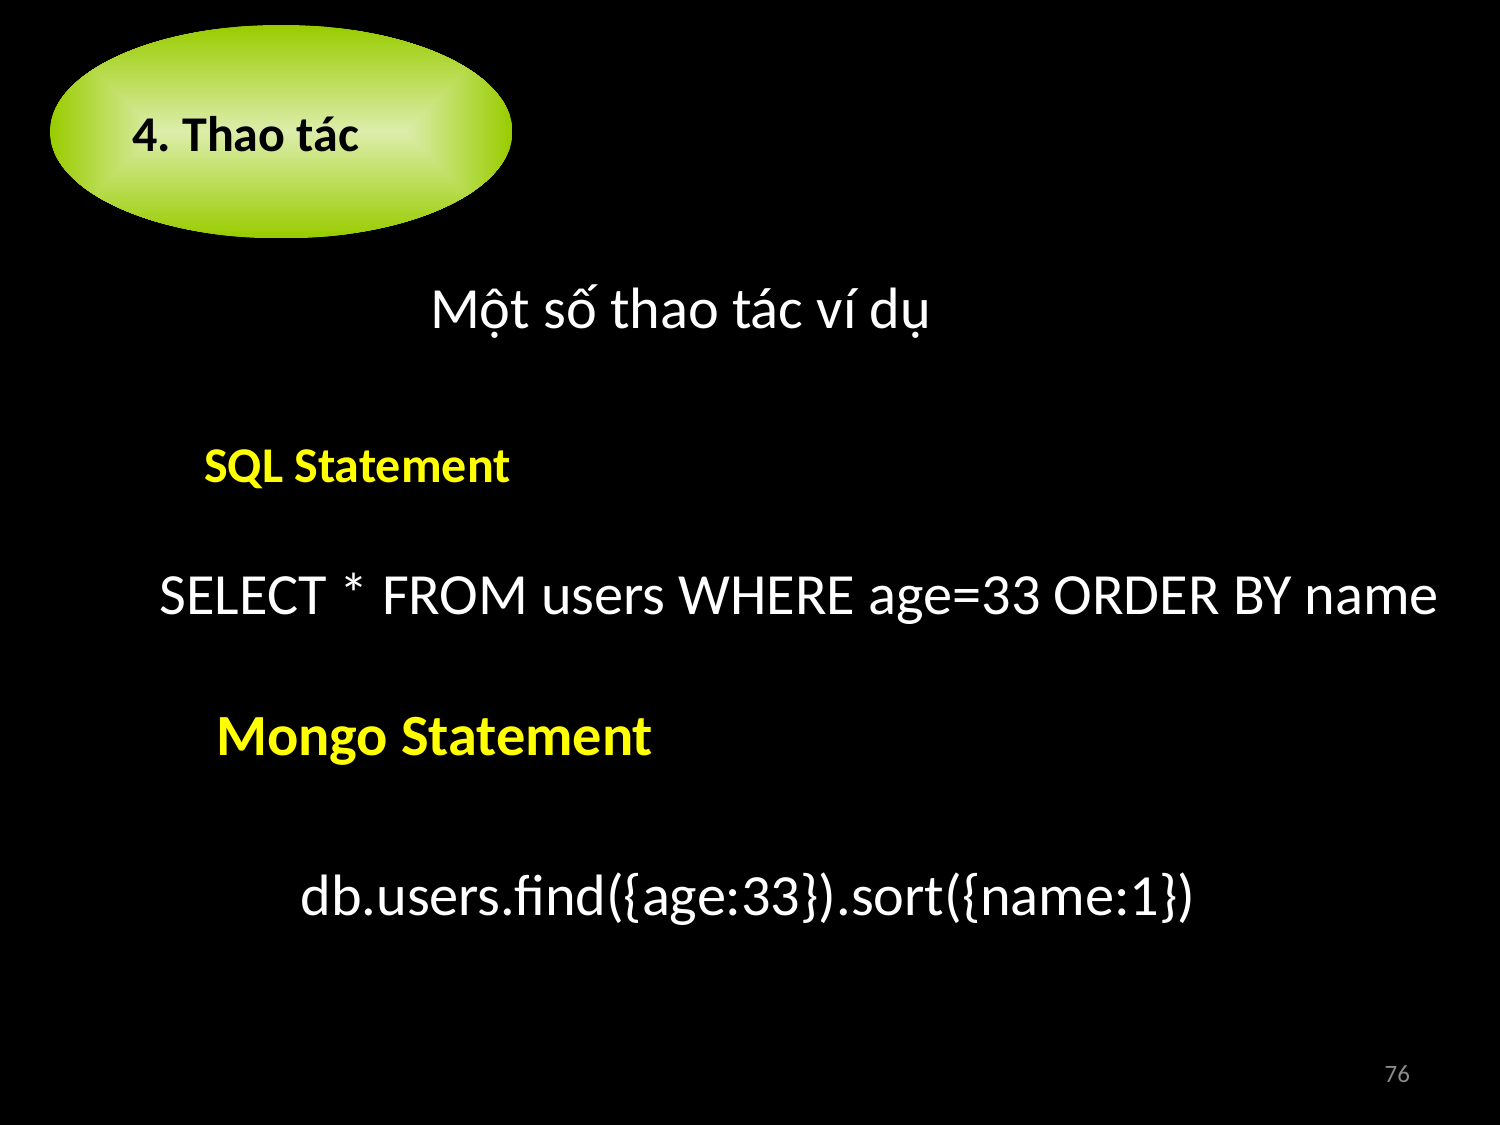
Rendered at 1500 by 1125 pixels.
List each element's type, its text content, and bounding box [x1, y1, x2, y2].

slide_number 76 [1074, 1042, 1425, 1103]
text_box Một số thao tác ví dụ [415, 262, 946, 348]
text_box 4. Thao tác [49, 24, 513, 239]
text_box Mongo Statement [201, 689, 669, 774]
text_box SELECT * FROM users WHERE age=33 ORDER BY name [144, 548, 1455, 634]
text_box SQL Statement [189, 424, 526, 500]
text_box db.users.find({age:33}).sort({name:1}) [286, 849, 1211, 935]
